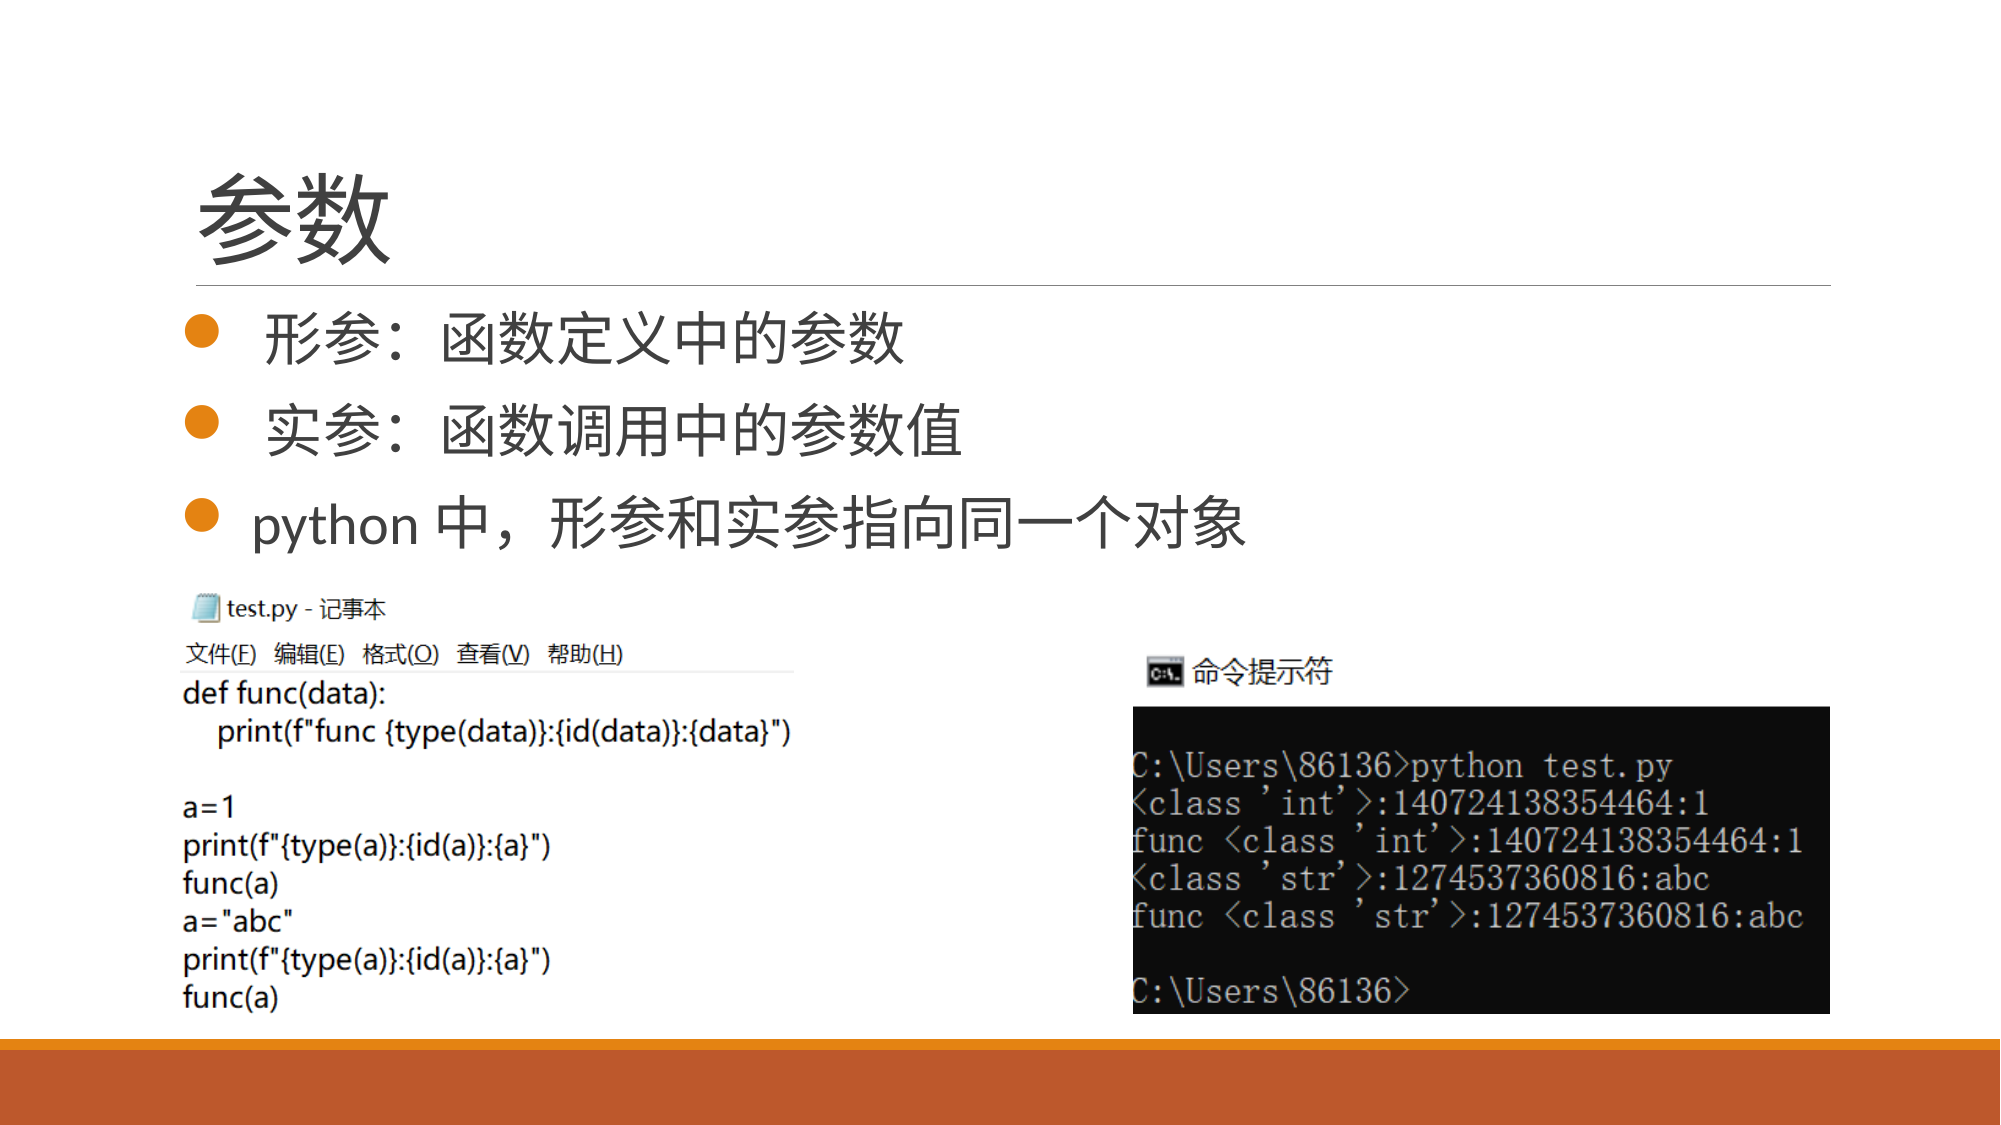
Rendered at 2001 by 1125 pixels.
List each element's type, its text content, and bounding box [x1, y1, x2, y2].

picture [1132, 641, 1831, 1014]
title 参数 [180, 47, 1830, 285]
list 形参：函数定义中的参数 实参：函数调用中的参数值 python中，形参和实参指向同一个对象 [180, 302, 1830, 963]
picture [179, 585, 794, 1014]
